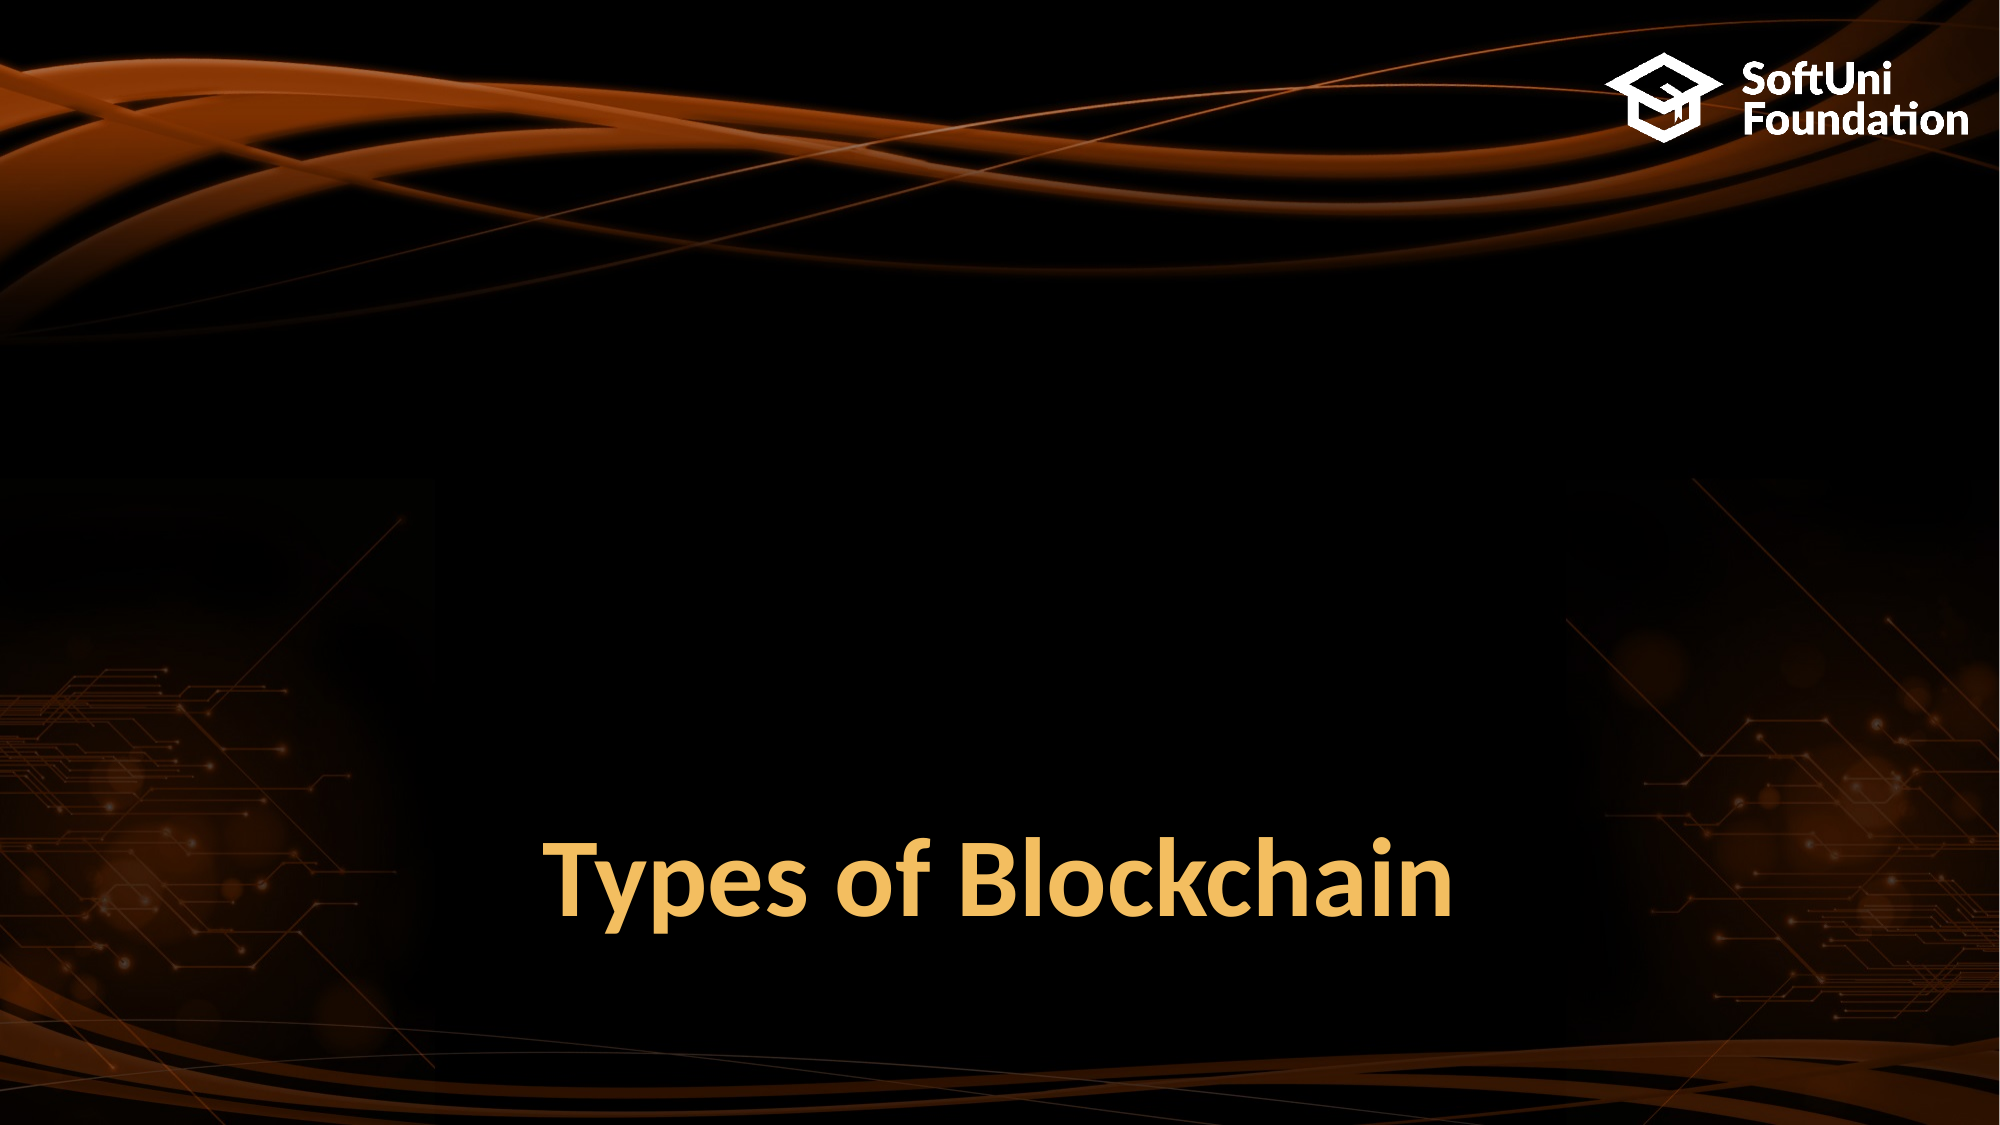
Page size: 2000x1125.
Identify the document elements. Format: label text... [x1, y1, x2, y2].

picture [0, 0, 2000, 1125]
title Types of Blockchain [149, 812, 1850, 948]
